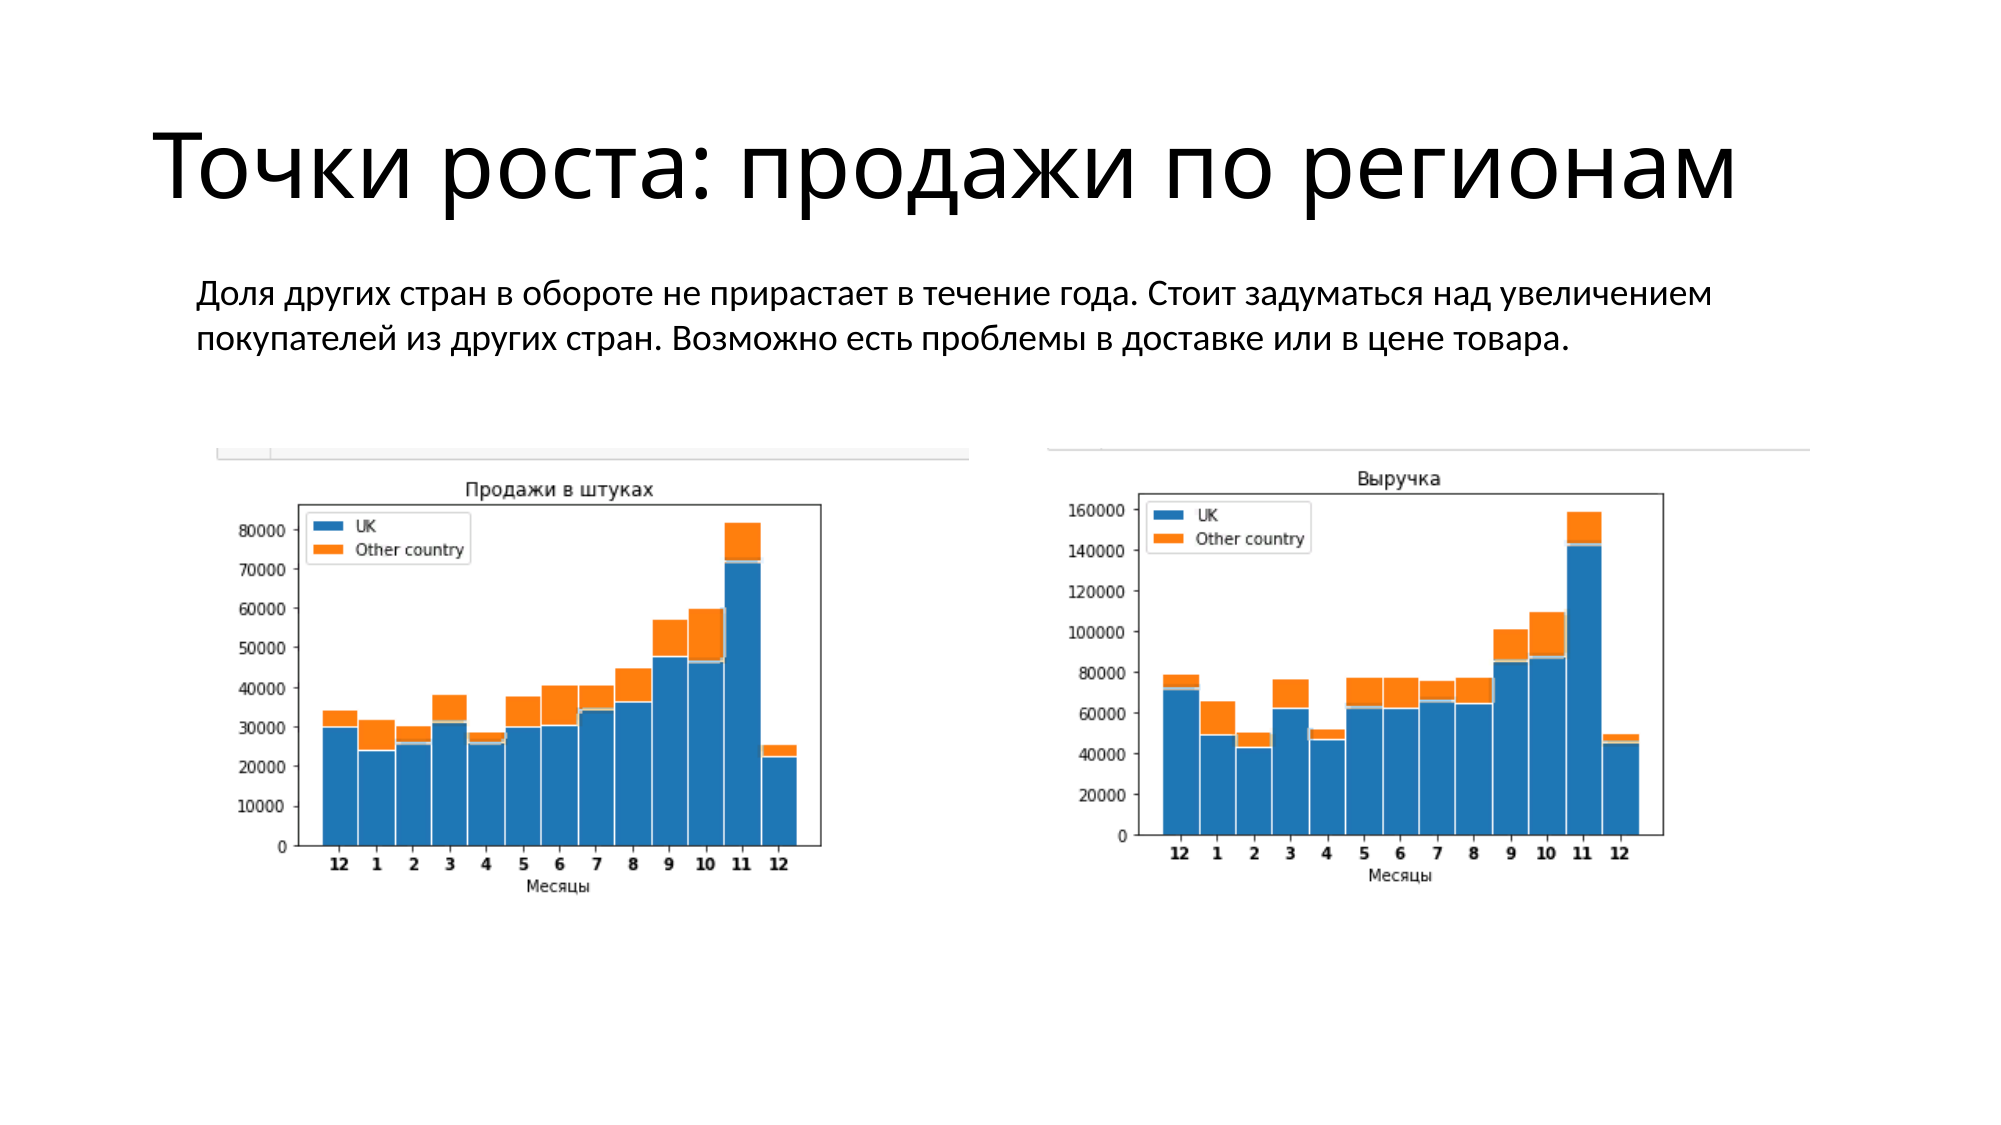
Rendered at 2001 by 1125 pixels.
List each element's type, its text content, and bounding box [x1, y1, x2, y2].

text_box Доля других стран в обороте не прирастает в течение года. Стоит задуматься над увеличением покупателей из других стран. Возможно есть проблемы в доставке или в цене товара. [181, 260, 1810, 366]
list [137, 448, 969, 909]
title Точки роста: продажи по регионам [137, 59, 1863, 278]
picture [999, 448, 1810, 916]
